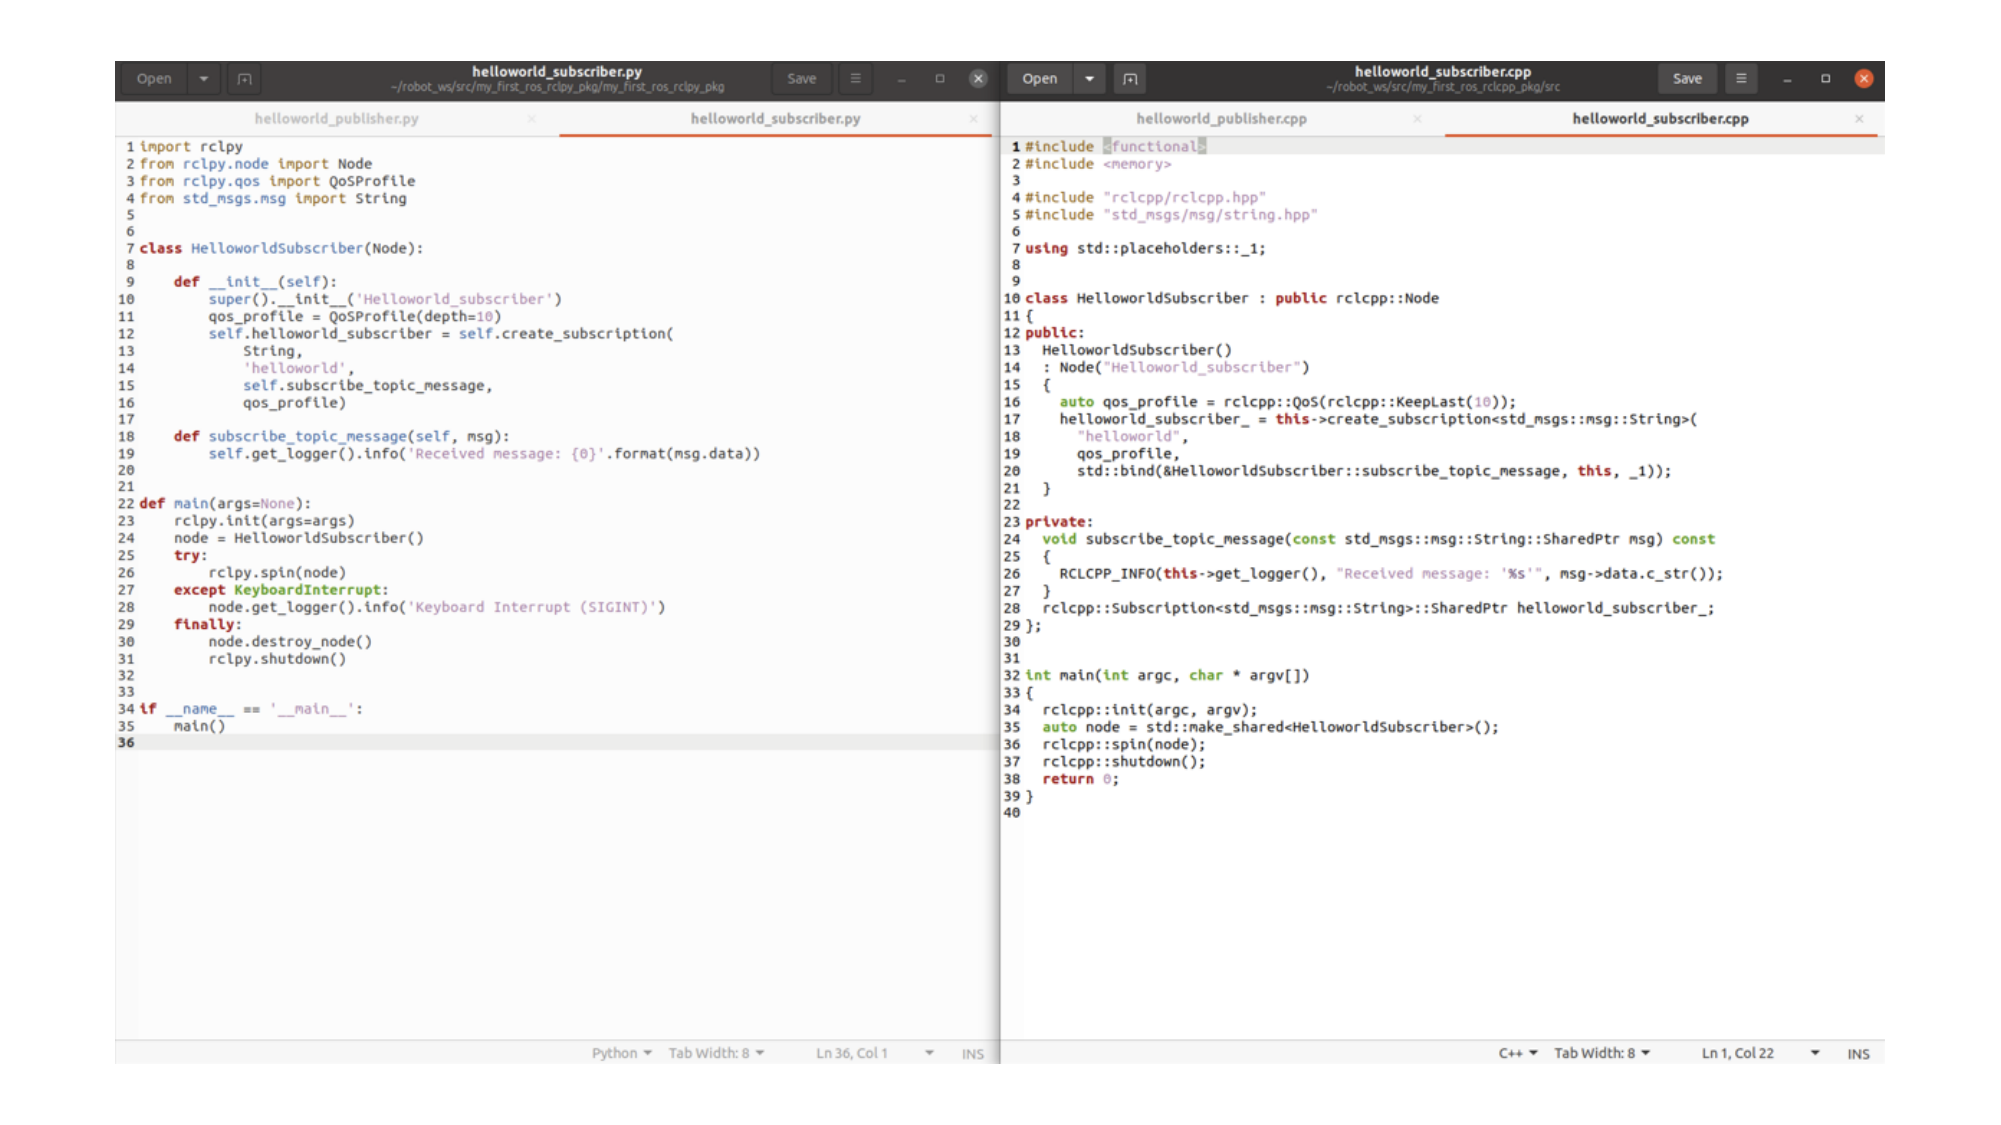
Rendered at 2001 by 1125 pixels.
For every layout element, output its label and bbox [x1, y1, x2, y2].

picture [115, 61, 1885, 1064]
